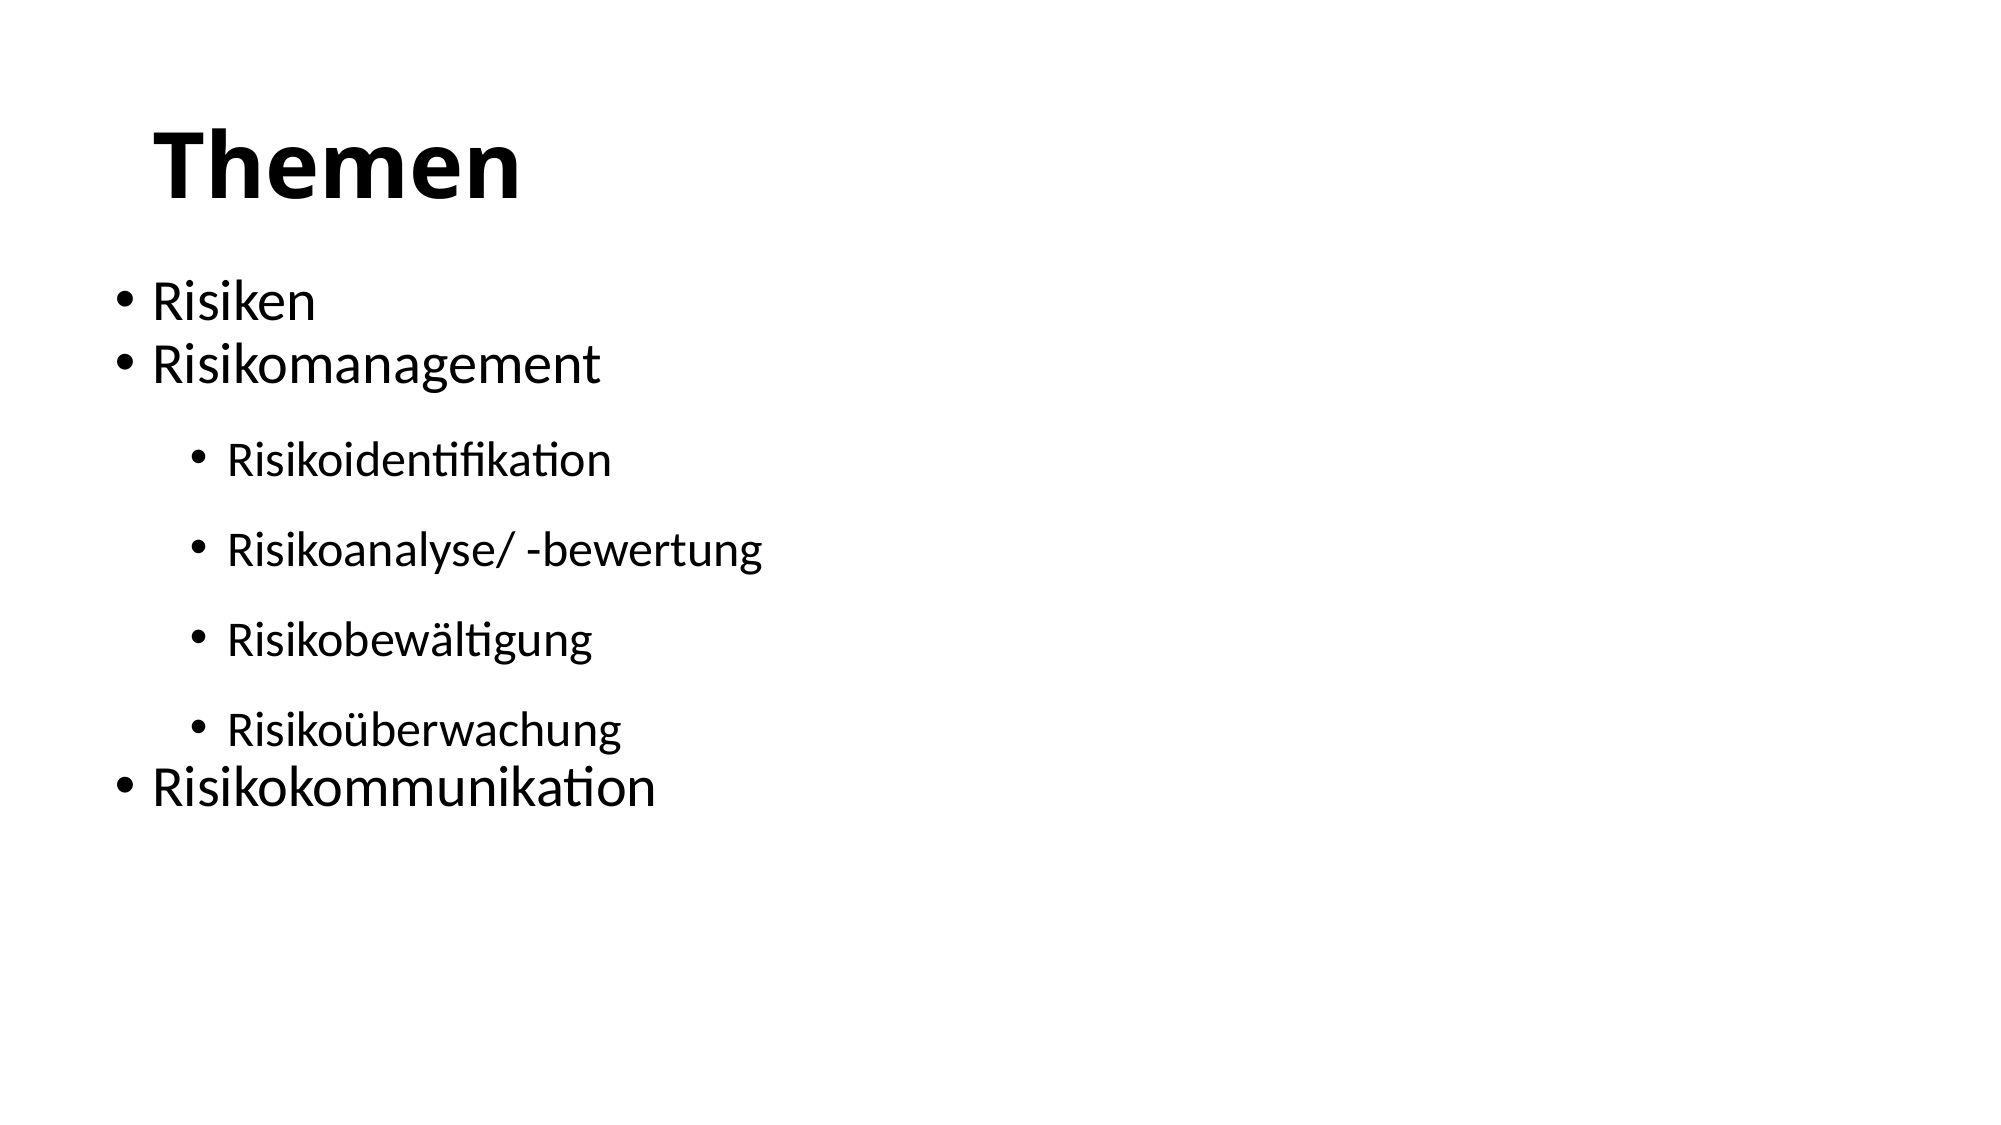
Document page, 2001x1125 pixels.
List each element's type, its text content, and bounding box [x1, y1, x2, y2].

text_box Themen [137, 59, 1863, 263]
text_box Risiken Risikomanagement Risikoidentifikation Risikoanalyse/ -bewertung Risikobewältigung Risikoüberwachung Risikokommunikation [99, 263, 1900, 985]
